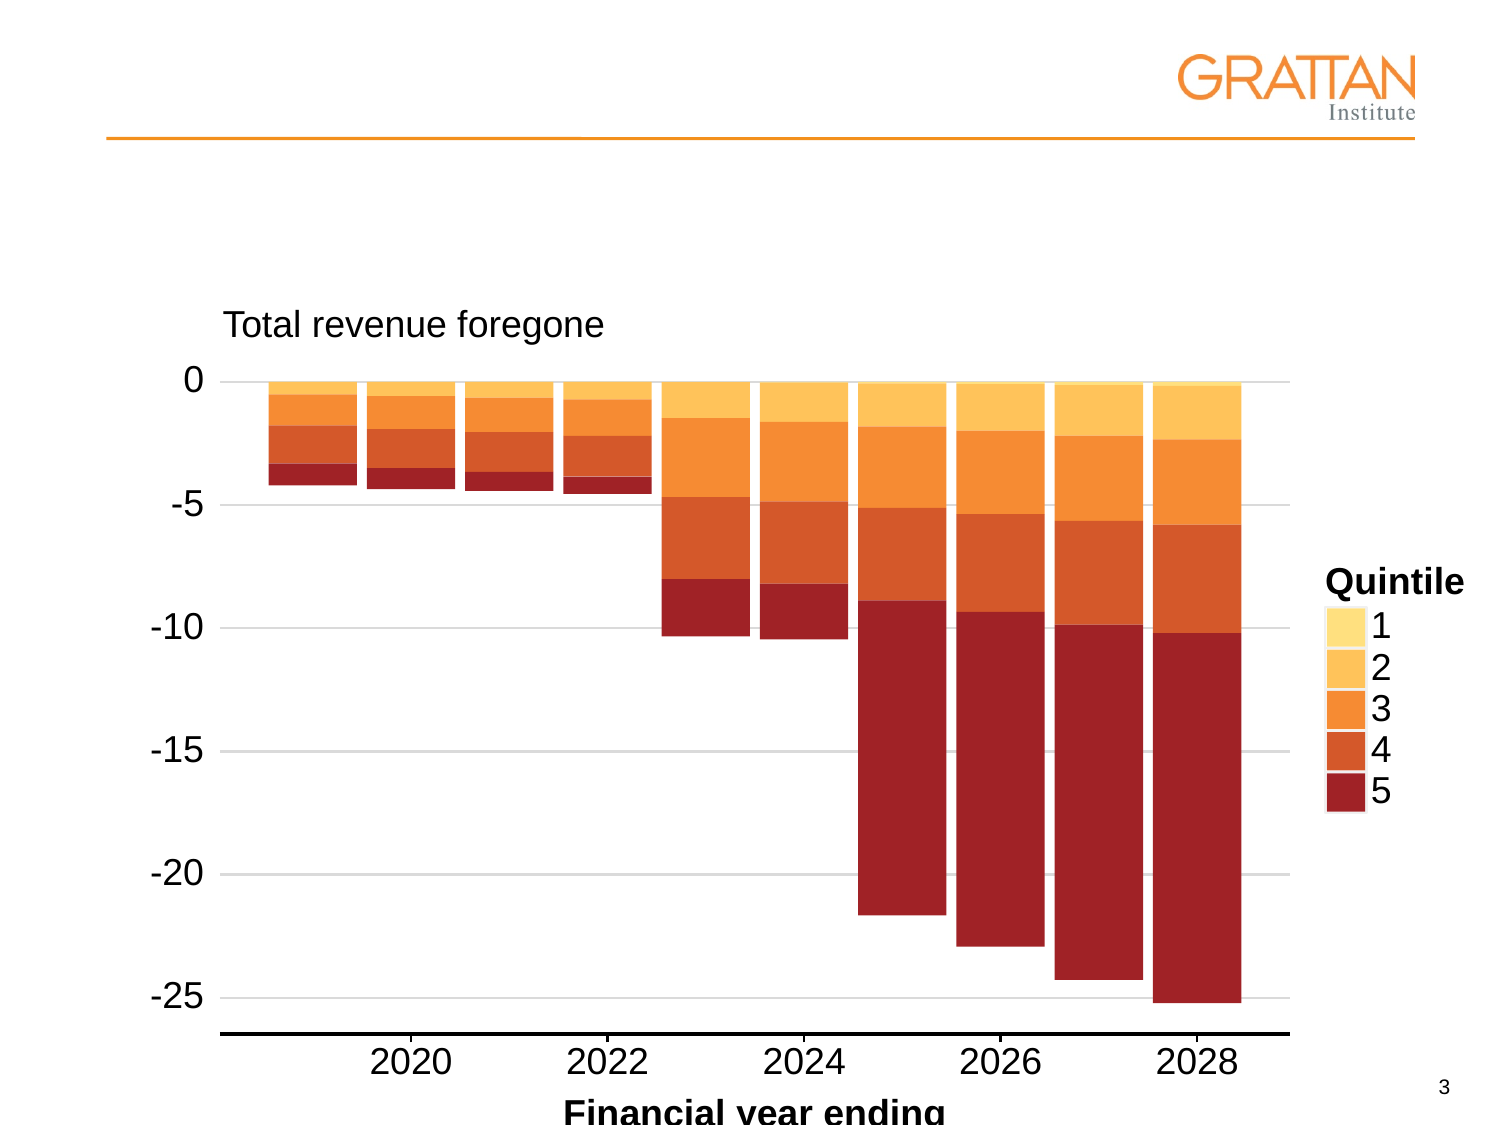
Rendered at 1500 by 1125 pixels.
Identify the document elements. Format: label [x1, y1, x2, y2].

picture [1178, 54, 1415, 120]
text_box [149, 299, 1480, 1125]
